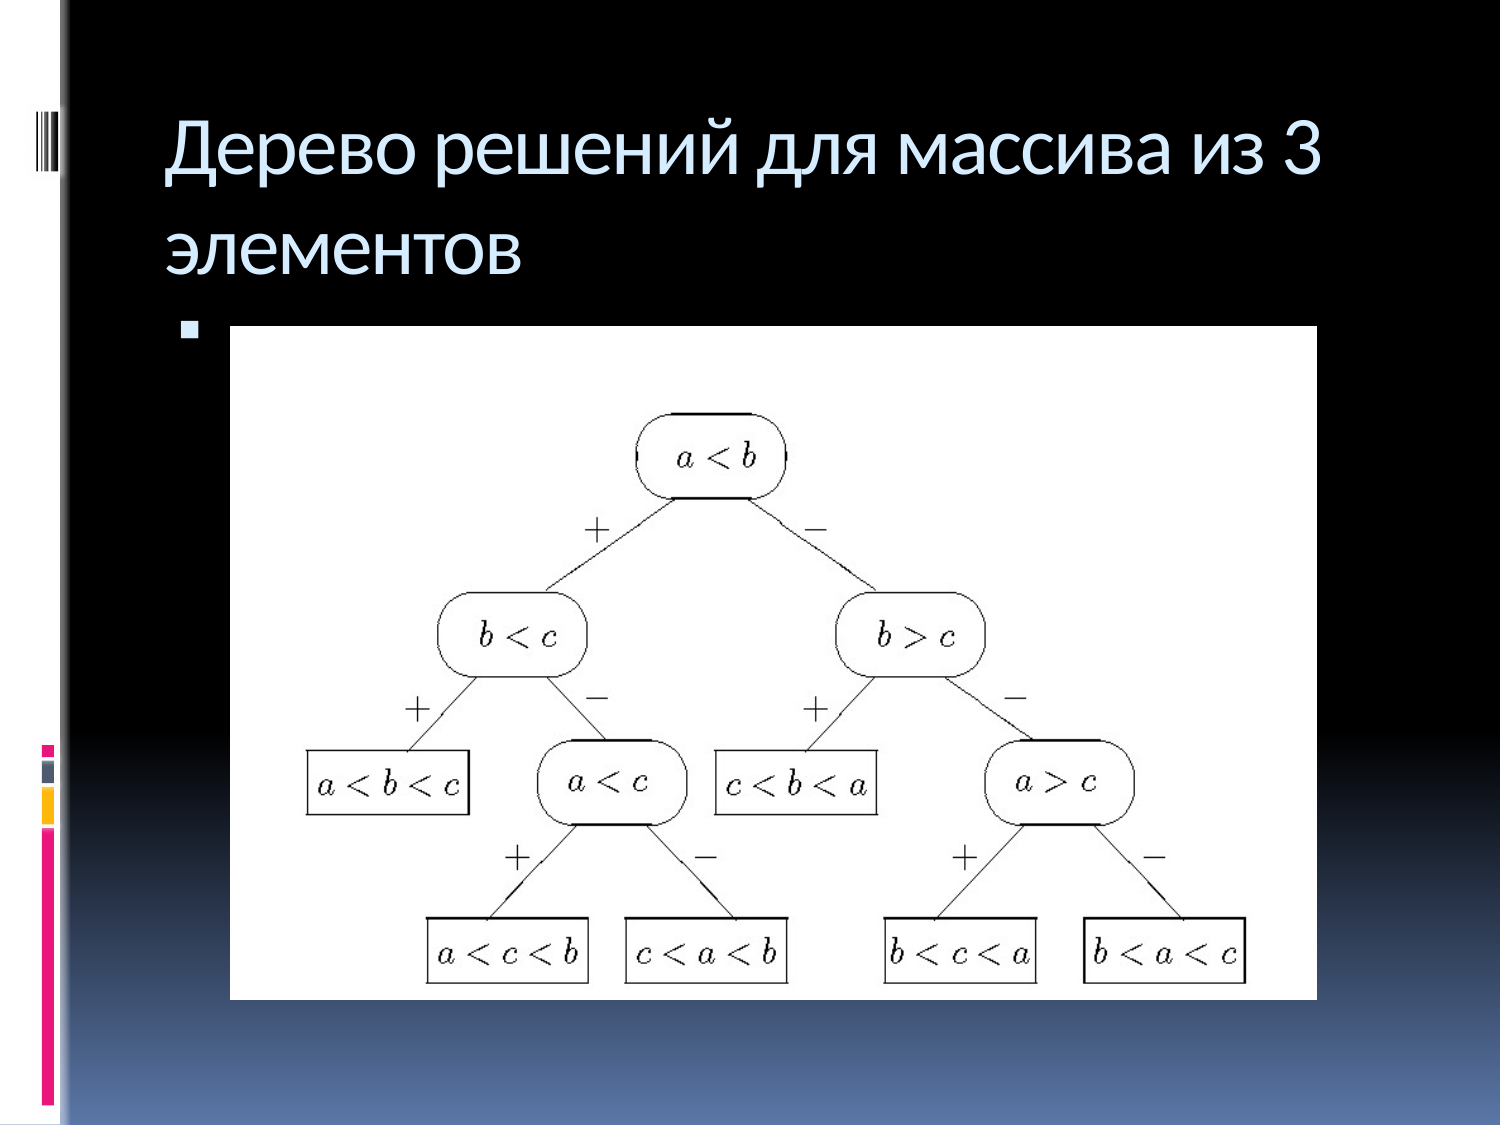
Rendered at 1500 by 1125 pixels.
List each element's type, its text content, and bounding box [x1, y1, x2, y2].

title Дерево решений для массива из 3 элементов [150, 83, 1425, 234]
picture [229, 325, 1318, 1000]
list [150, 292, 1425, 1043]
